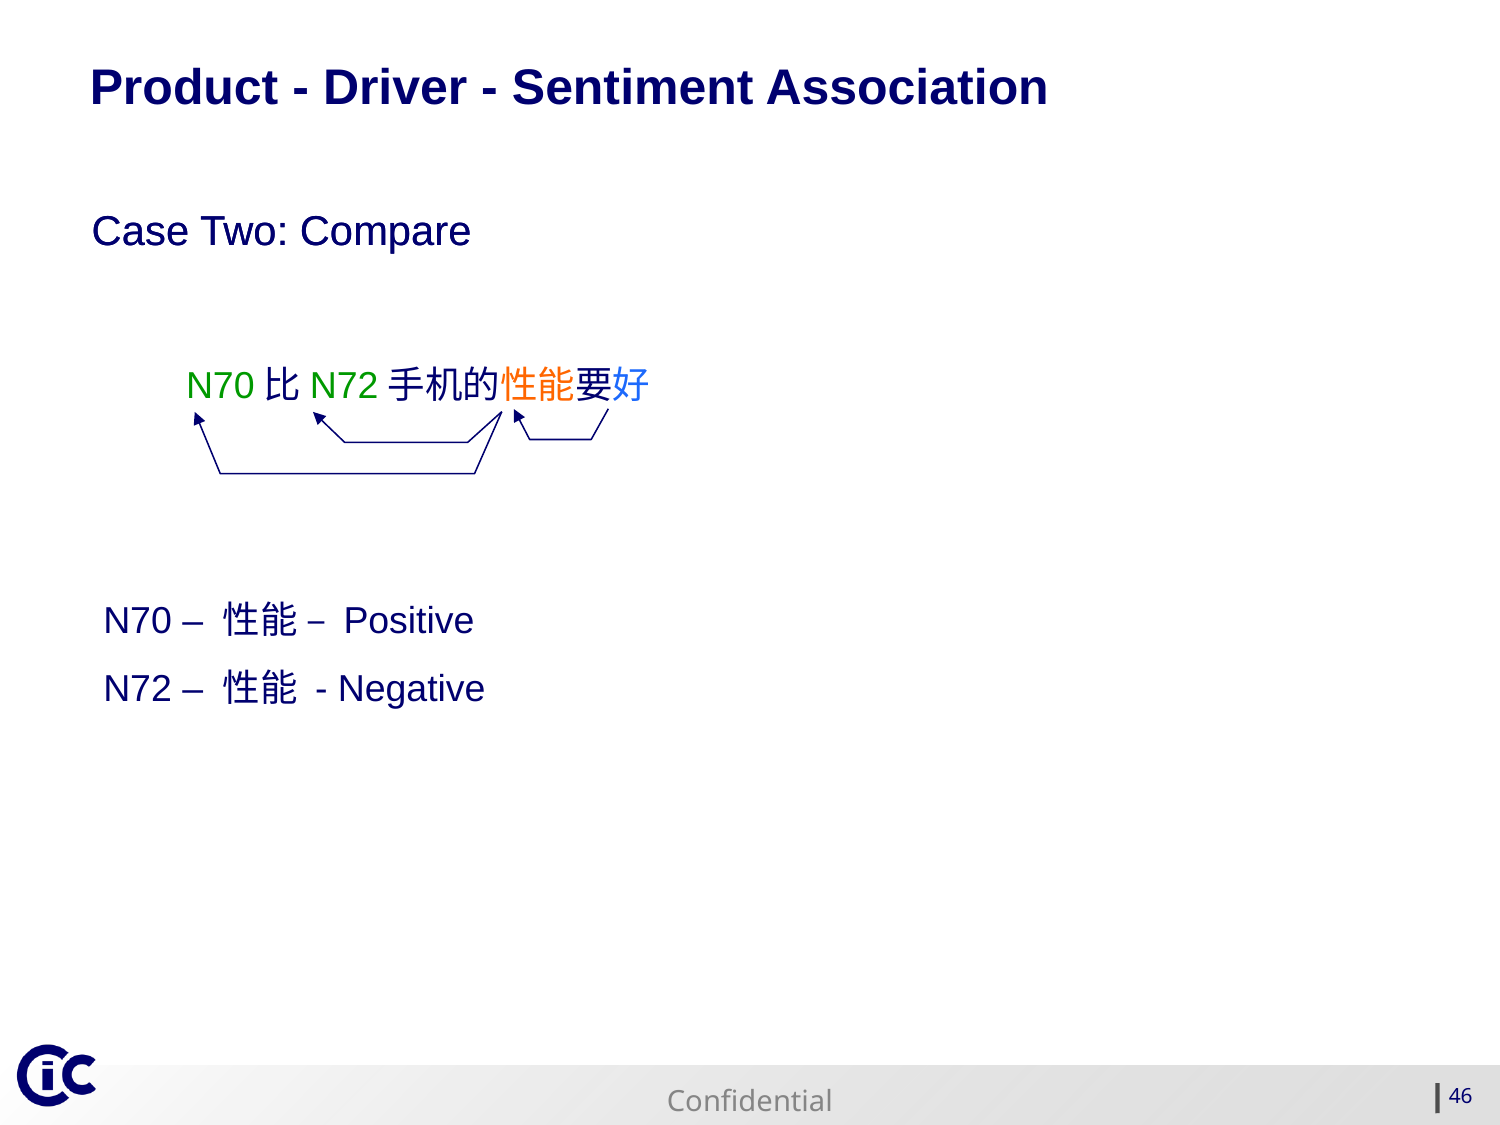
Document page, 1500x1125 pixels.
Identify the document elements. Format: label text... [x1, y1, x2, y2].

text_box [513, 408, 609, 440]
text_box Case Two: Compare [76, 196, 1399, 262]
text_box Product - Driver - Sentiment Association [74, 47, 1425, 123]
text_box N70比N72手机的性能要好 [171, 352, 739, 424]
picture [12, 1040, 100, 1109]
text_box [193, 411, 502, 474]
text_box N70 – 性能 – Positive N72 – 性能 - Negative [88, 588, 833, 718]
